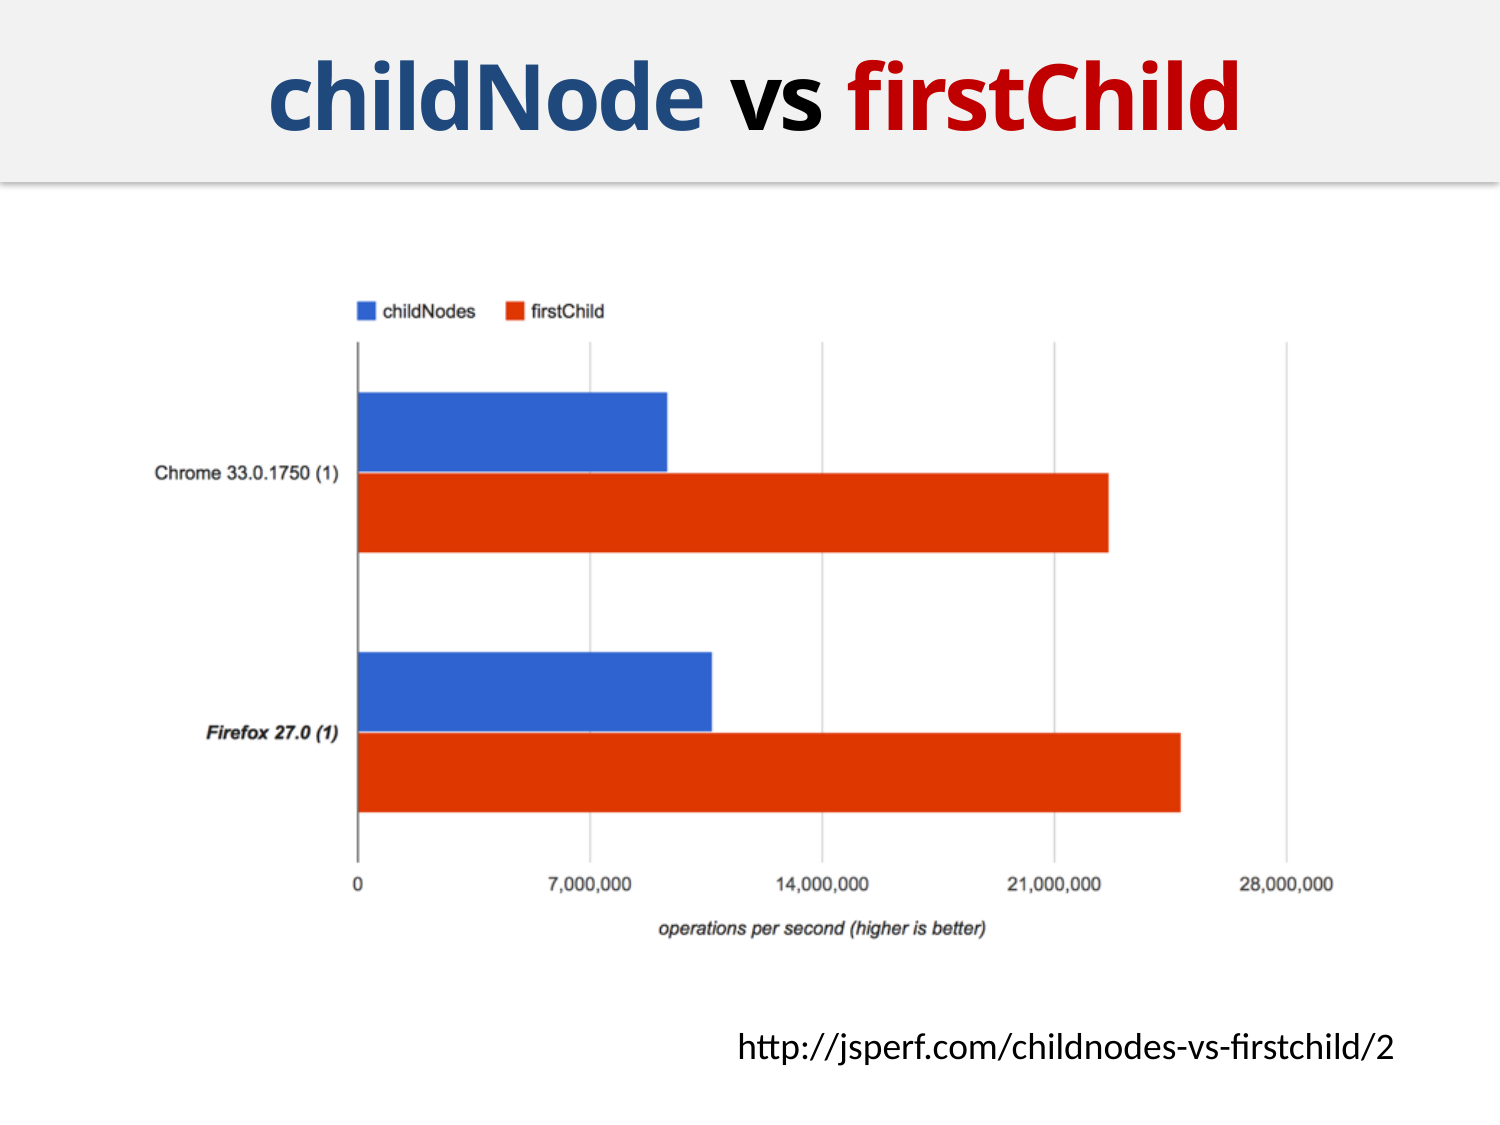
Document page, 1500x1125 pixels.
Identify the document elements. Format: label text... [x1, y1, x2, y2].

picture [139, 277, 1348, 954]
text_box [0, 0, 1500, 183]
text_box childNode vs firstChild [69, 31, 1442, 156]
text_box http://jsperf.com/childnodes-vs-firstchild/2 [722, 1014, 1410, 1075]
